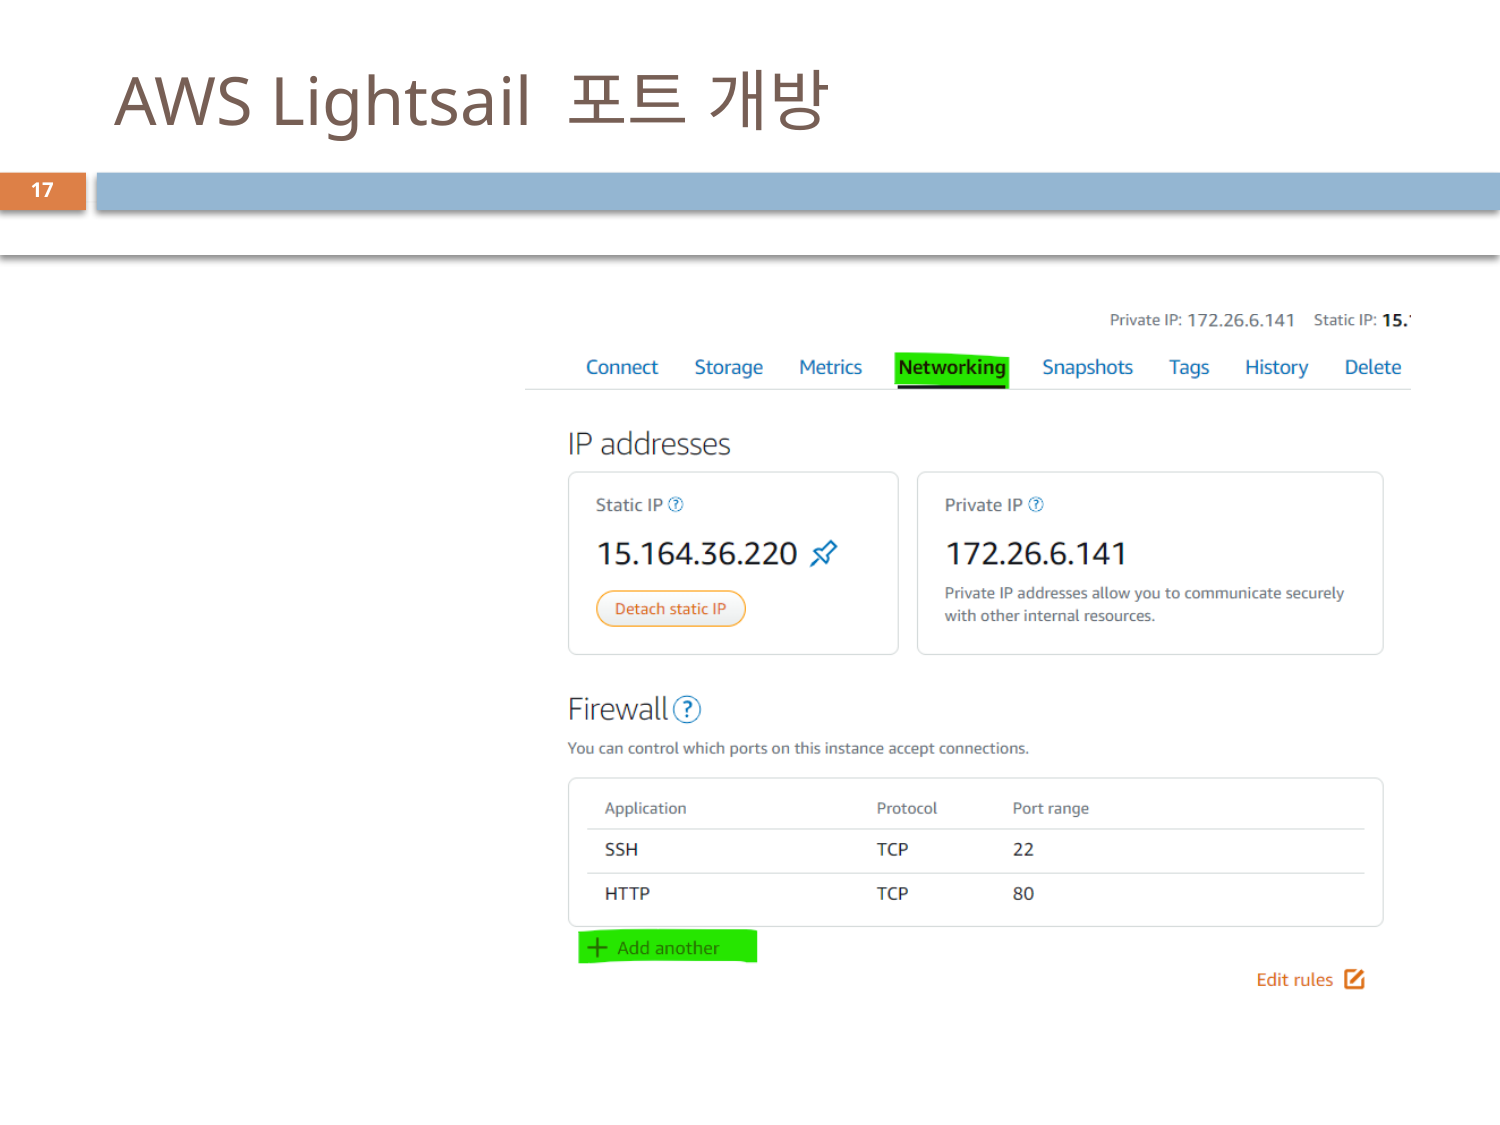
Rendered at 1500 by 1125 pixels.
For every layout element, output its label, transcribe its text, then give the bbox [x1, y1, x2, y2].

slide_number 17 [0, 170, 87, 211]
picture [525, 314, 1411, 1003]
title AWS Lightsail 포트 개방 [99, 37, 1438, 161]
